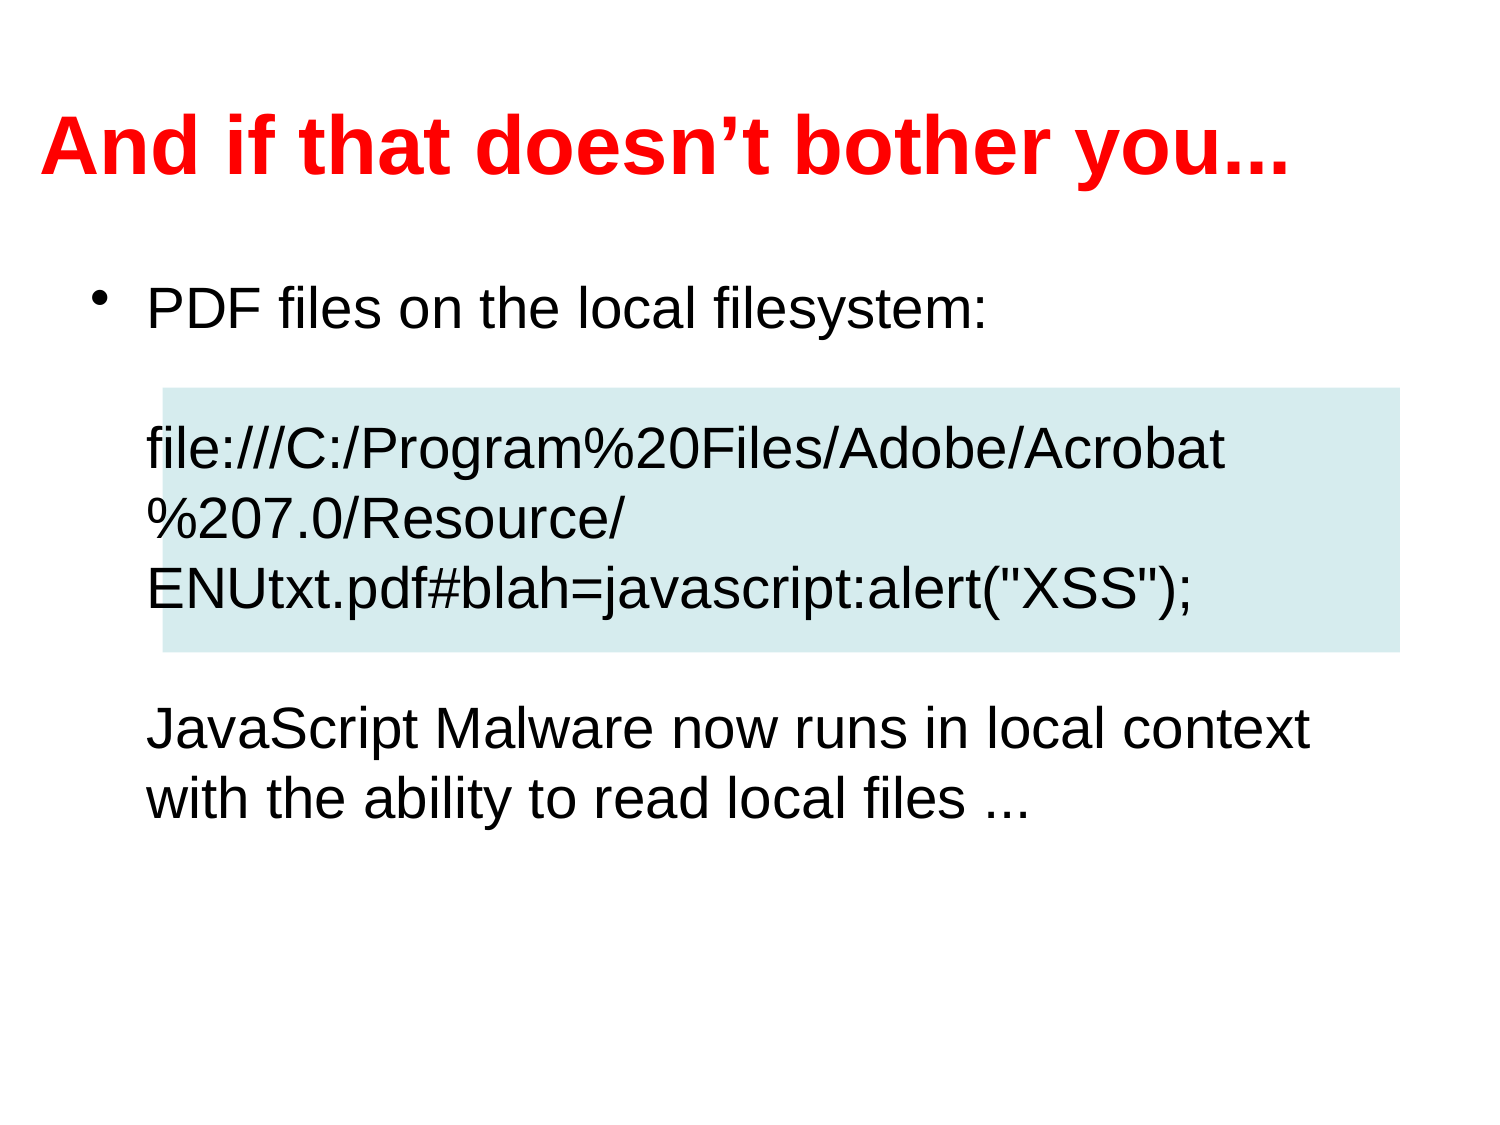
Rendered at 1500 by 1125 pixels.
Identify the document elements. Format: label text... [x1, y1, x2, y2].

list PDF files on the local filesystem: file:///C:/Program%20Files/Adobe/Acrobat%207.0/Resource/ENUtxt.pdf#blah=javascript:alert("XSS"); JavaScript Malware now runs in local context with the ability to read local files ... [75, 262, 1425, 1005]
title And if that doesn’t bother you... [24, 47, 1463, 236]
